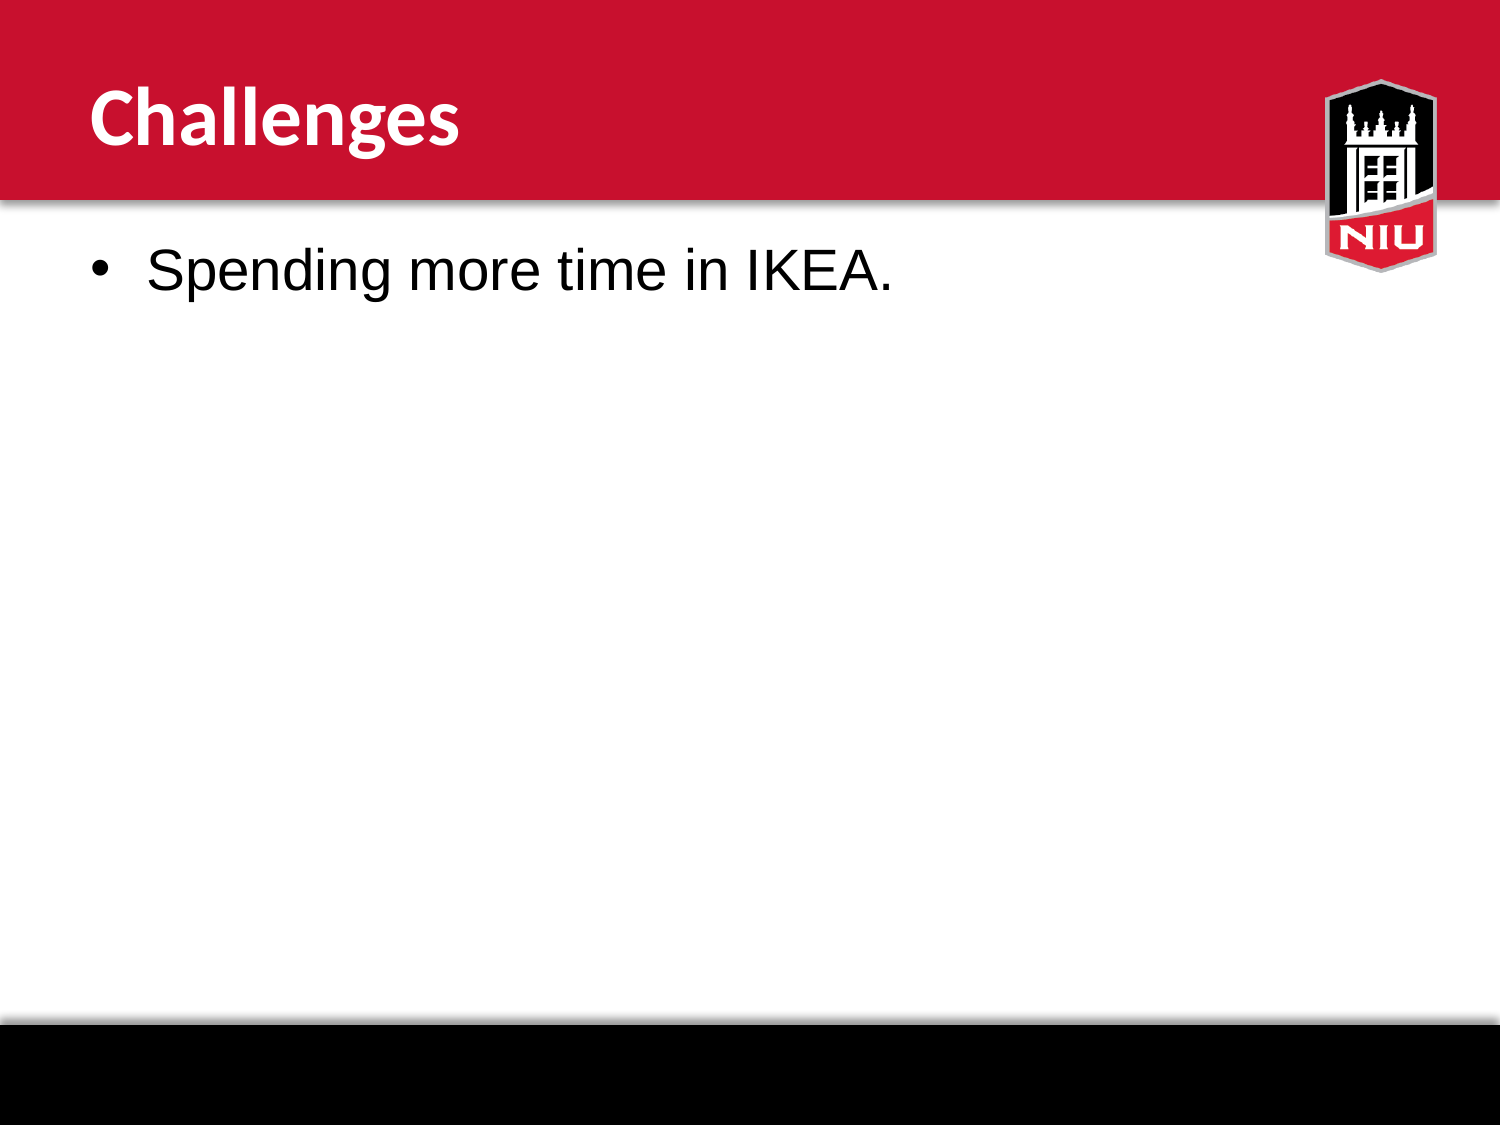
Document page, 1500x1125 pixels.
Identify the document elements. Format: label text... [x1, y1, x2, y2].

title Challenges [75, 24, 1313, 200]
picture [1325, 79, 1437, 273]
list Spending more time in IKEA. [75, 224, 1363, 988]
